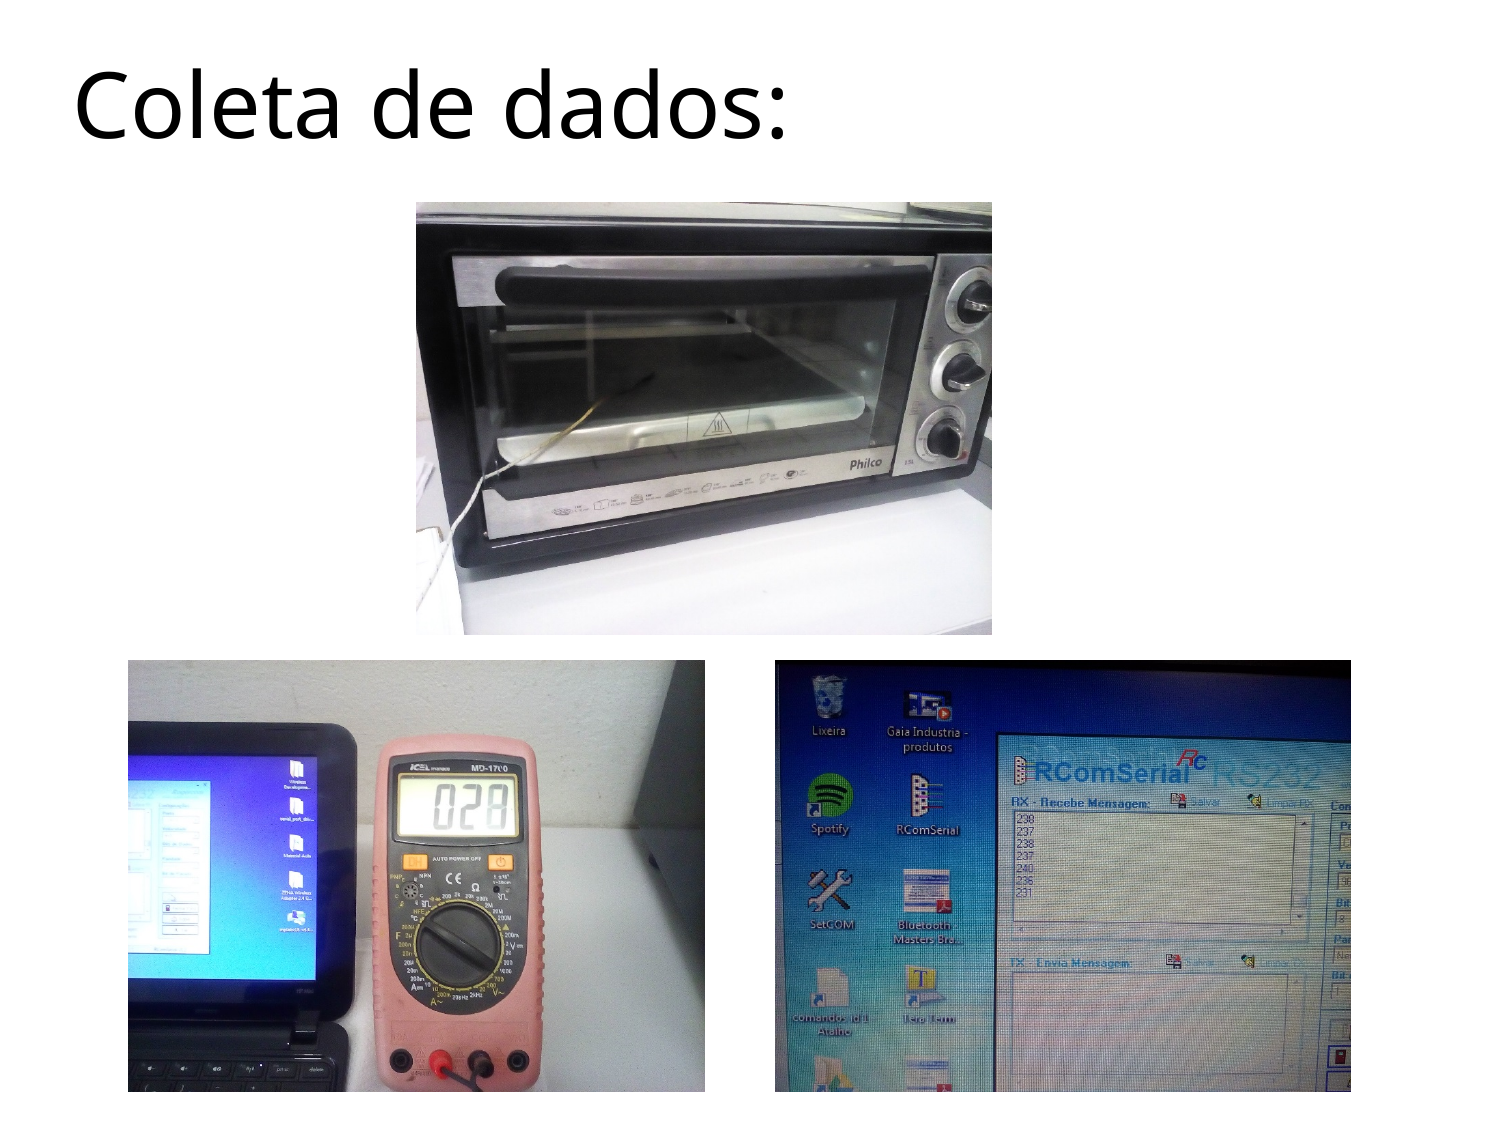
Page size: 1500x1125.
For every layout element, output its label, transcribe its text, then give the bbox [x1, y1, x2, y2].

title Coleta de dados: [57, 0, 1351, 218]
picture [416, 202, 992, 635]
picture [775, 660, 1351, 1092]
picture [128, 660, 705, 1092]
